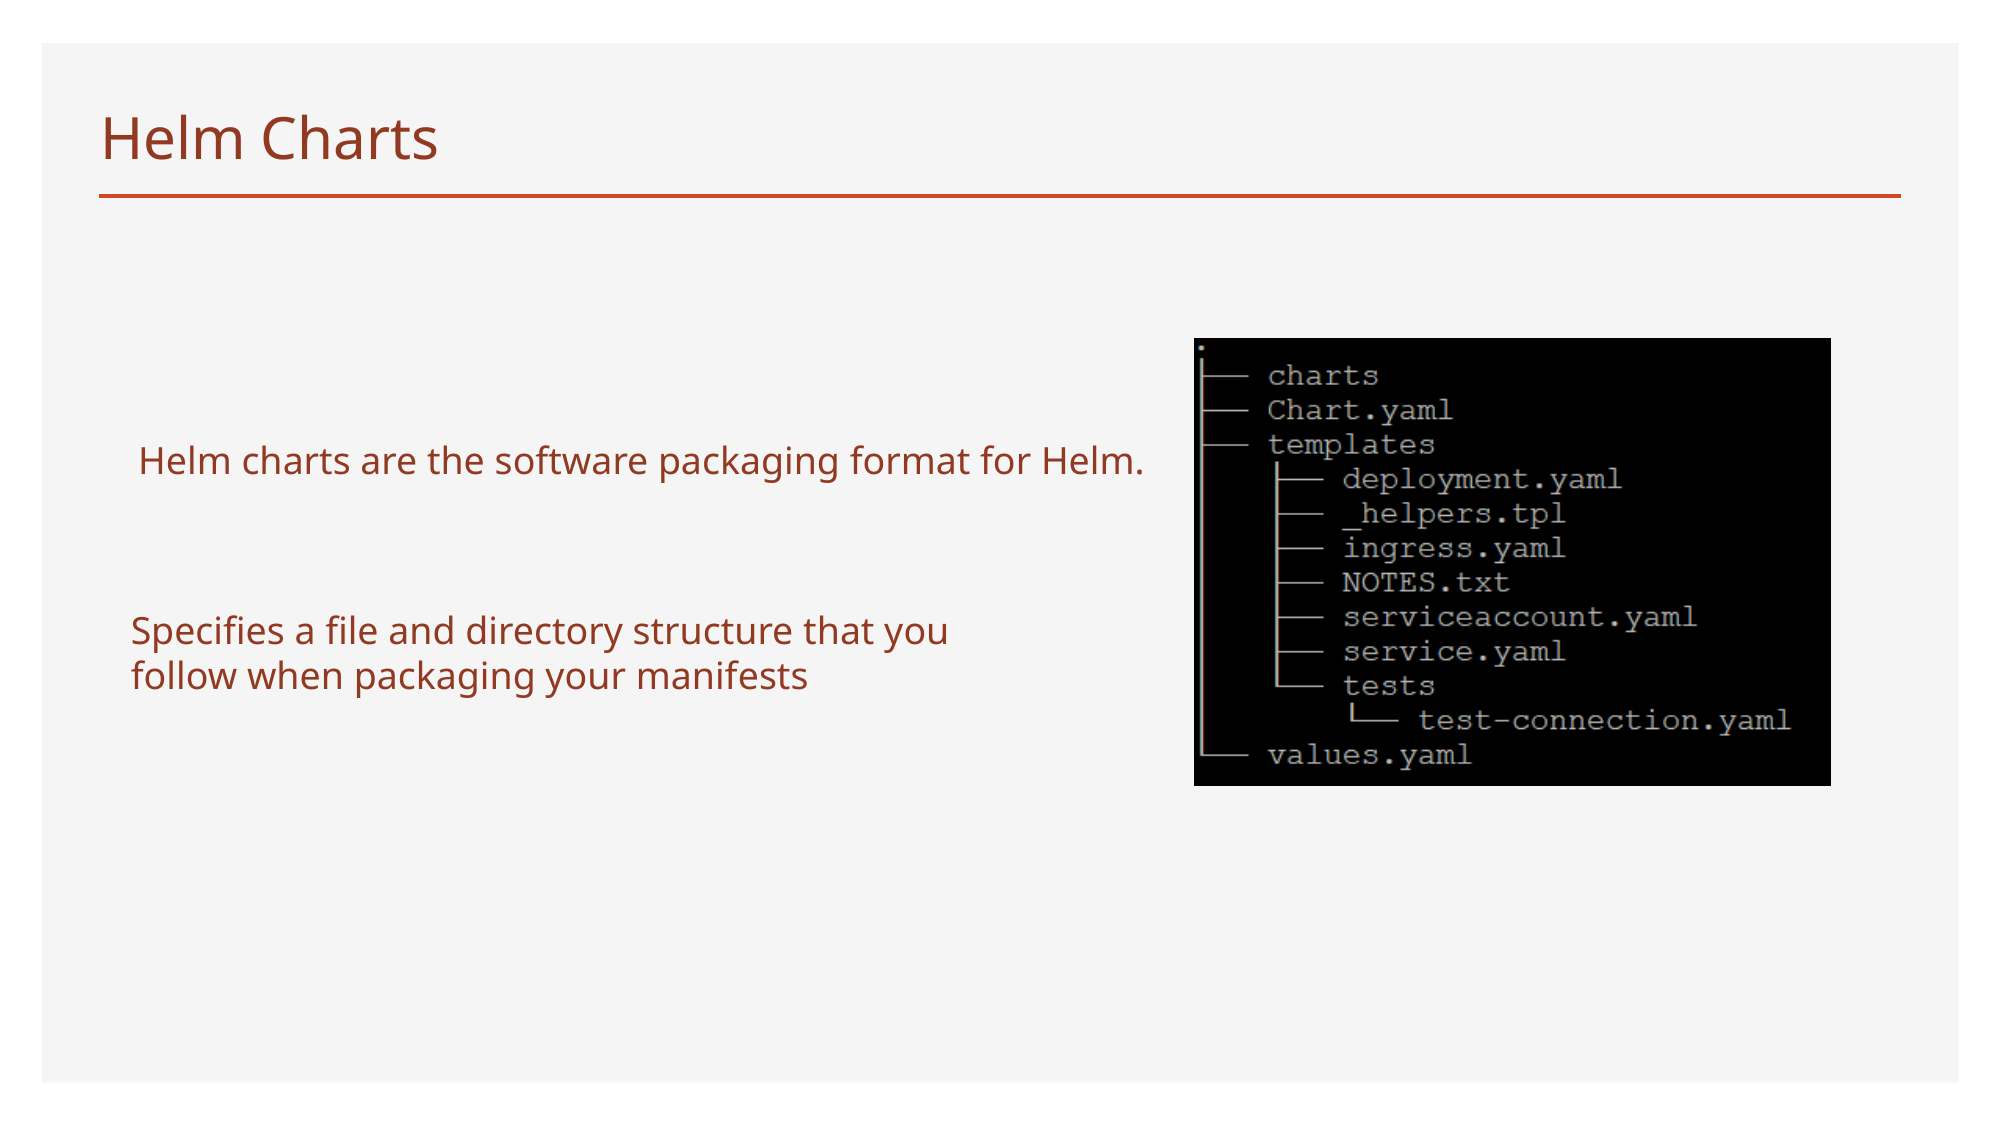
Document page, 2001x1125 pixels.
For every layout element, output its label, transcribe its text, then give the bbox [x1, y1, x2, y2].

text_box Helm charts are the software packaging format for Helm. [123, 430, 1194, 490]
title Helm Charts [85, 73, 1214, 179]
picture [1194, 338, 1831, 786]
text_box Specifies a file and directory structure that you follow when packaging your manifests [116, 599, 1050, 705]
